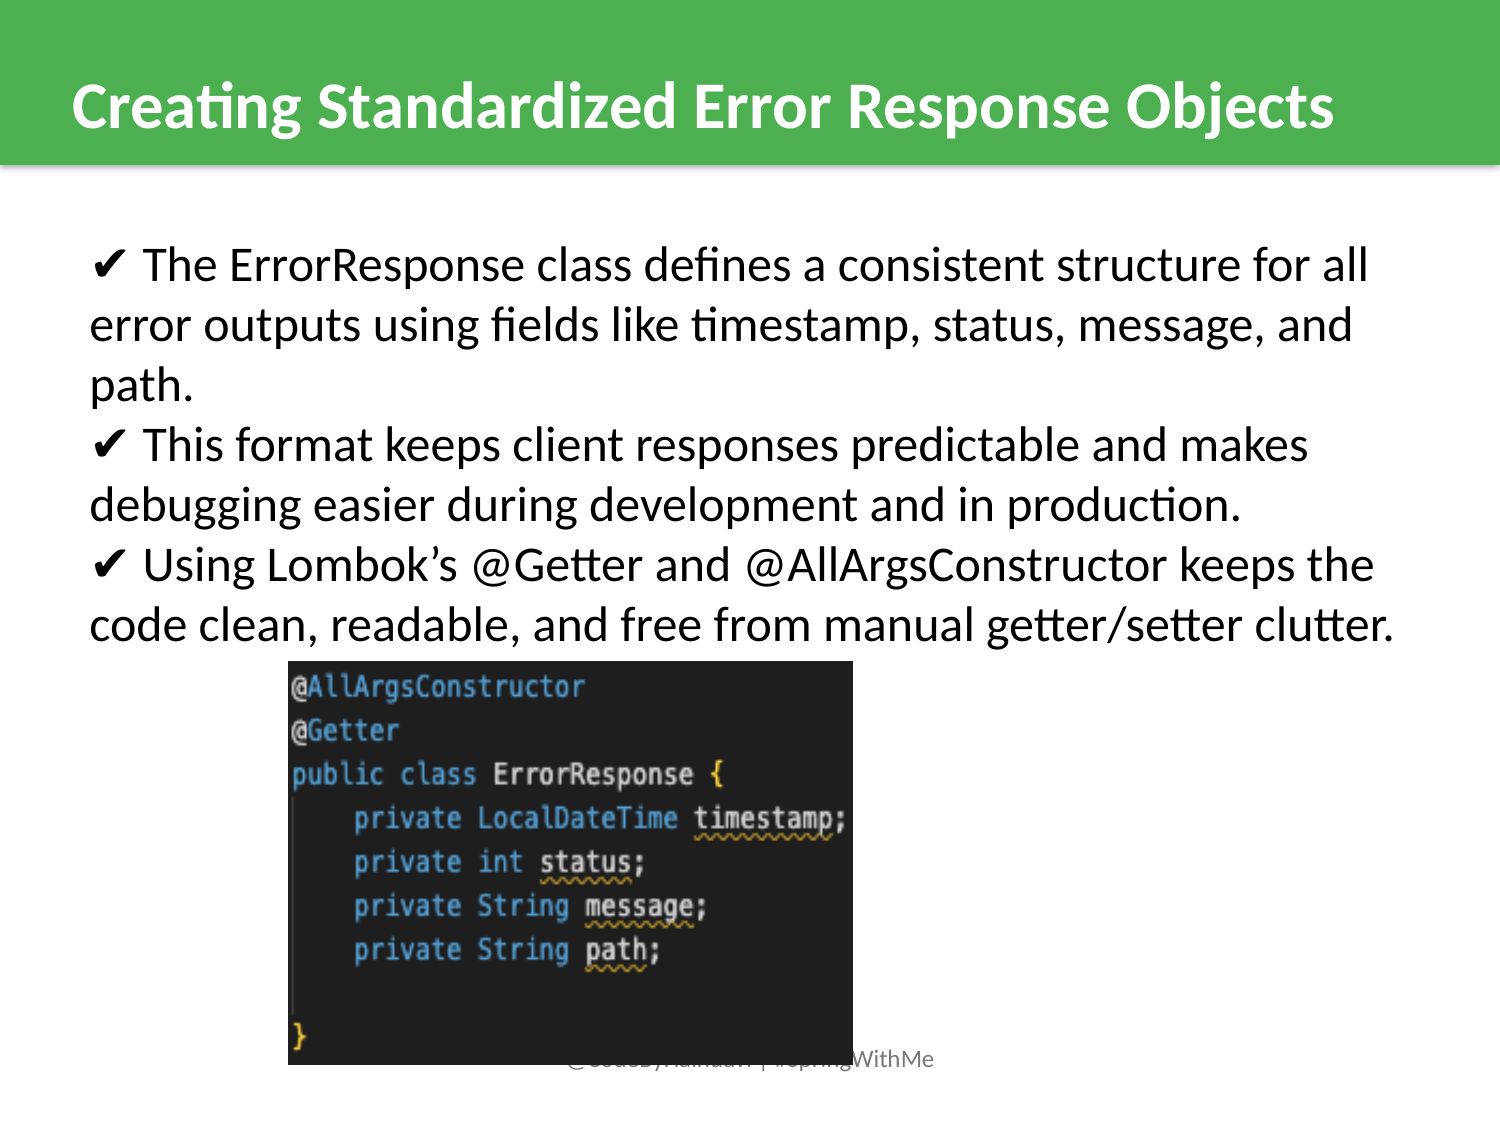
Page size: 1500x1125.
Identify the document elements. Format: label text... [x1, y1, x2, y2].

picture [288, 661, 854, 1066]
text_box ✔️ The ErrorResponse class defines a consistent structure for all error outputs using fields like timestamp, status, message, and path. ✔️ This format keeps client responses predictable and makes debugging easier during development and in production. ✔️ Using Lombok’s @Getter and @AllArgsConstructor keeps the code clean, readable, and free from manual getter/setter clutter. [74, 224, 1464, 660]
text_box @CodeByHaindavi | #SpringWithMe [549, 1035, 950, 1080]
text_box [0, 0, 1500, 166]
text_box Creating Standardized Error Response Objects [57, 54, 1352, 150]
